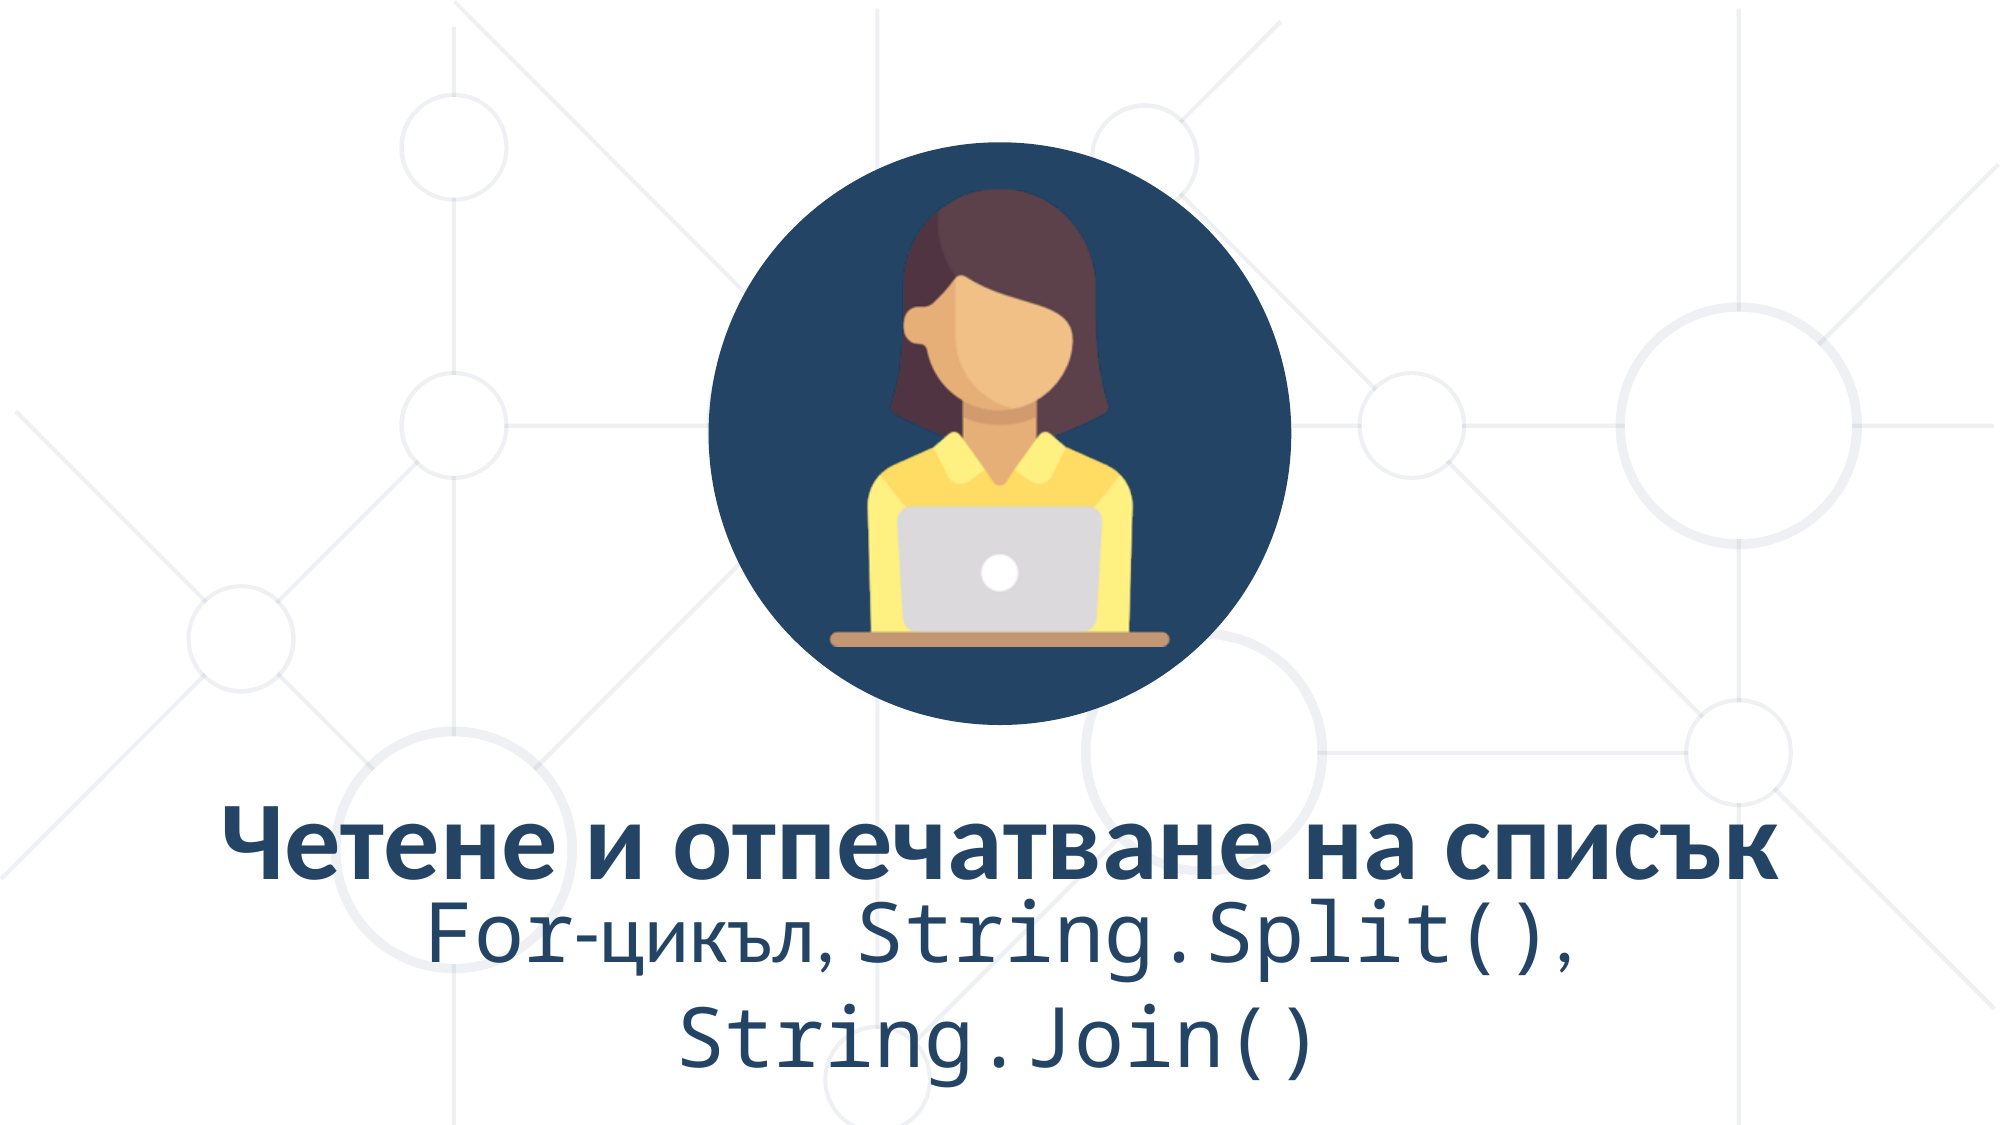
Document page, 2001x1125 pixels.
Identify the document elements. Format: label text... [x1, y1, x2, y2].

subtitle For-цикъл, String.Split(), String.Join() [100, 916, 1900, 1043]
picture [771, 189, 1229, 647]
title Четене и отпечатване на списък [100, 771, 1900, 898]
